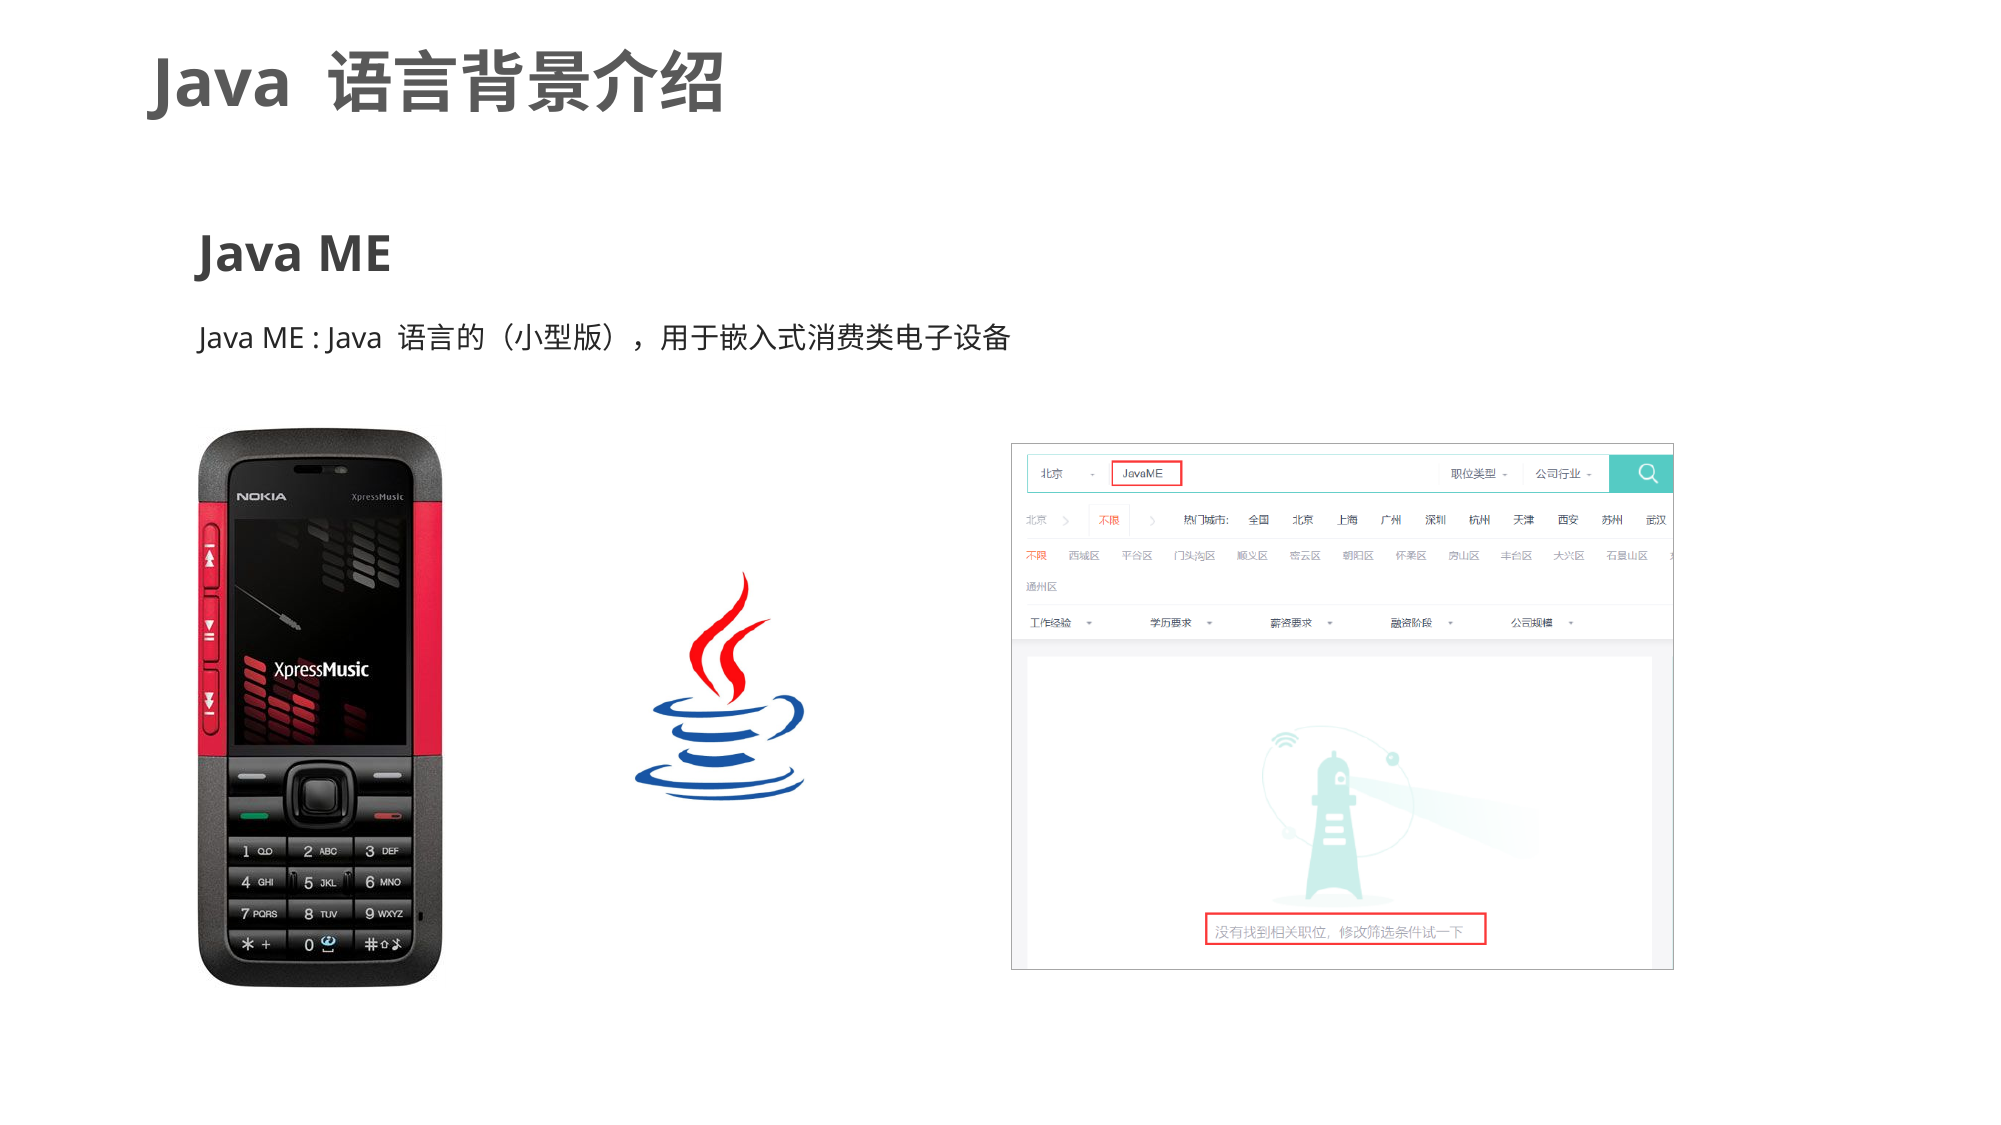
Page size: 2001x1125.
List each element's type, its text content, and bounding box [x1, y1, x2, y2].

picture [1011, 444, 1674, 970]
picture [196, 425, 446, 988]
picture [539, 570, 929, 803]
text_box Java 语言背景介绍 [137, 0, 1315, 173]
text_box Java ME [183, 184, 1615, 290]
text_box Java ME : Java 语言的（小型版），用于嵌入式消费类电子设备 [184, 294, 1422, 362]
